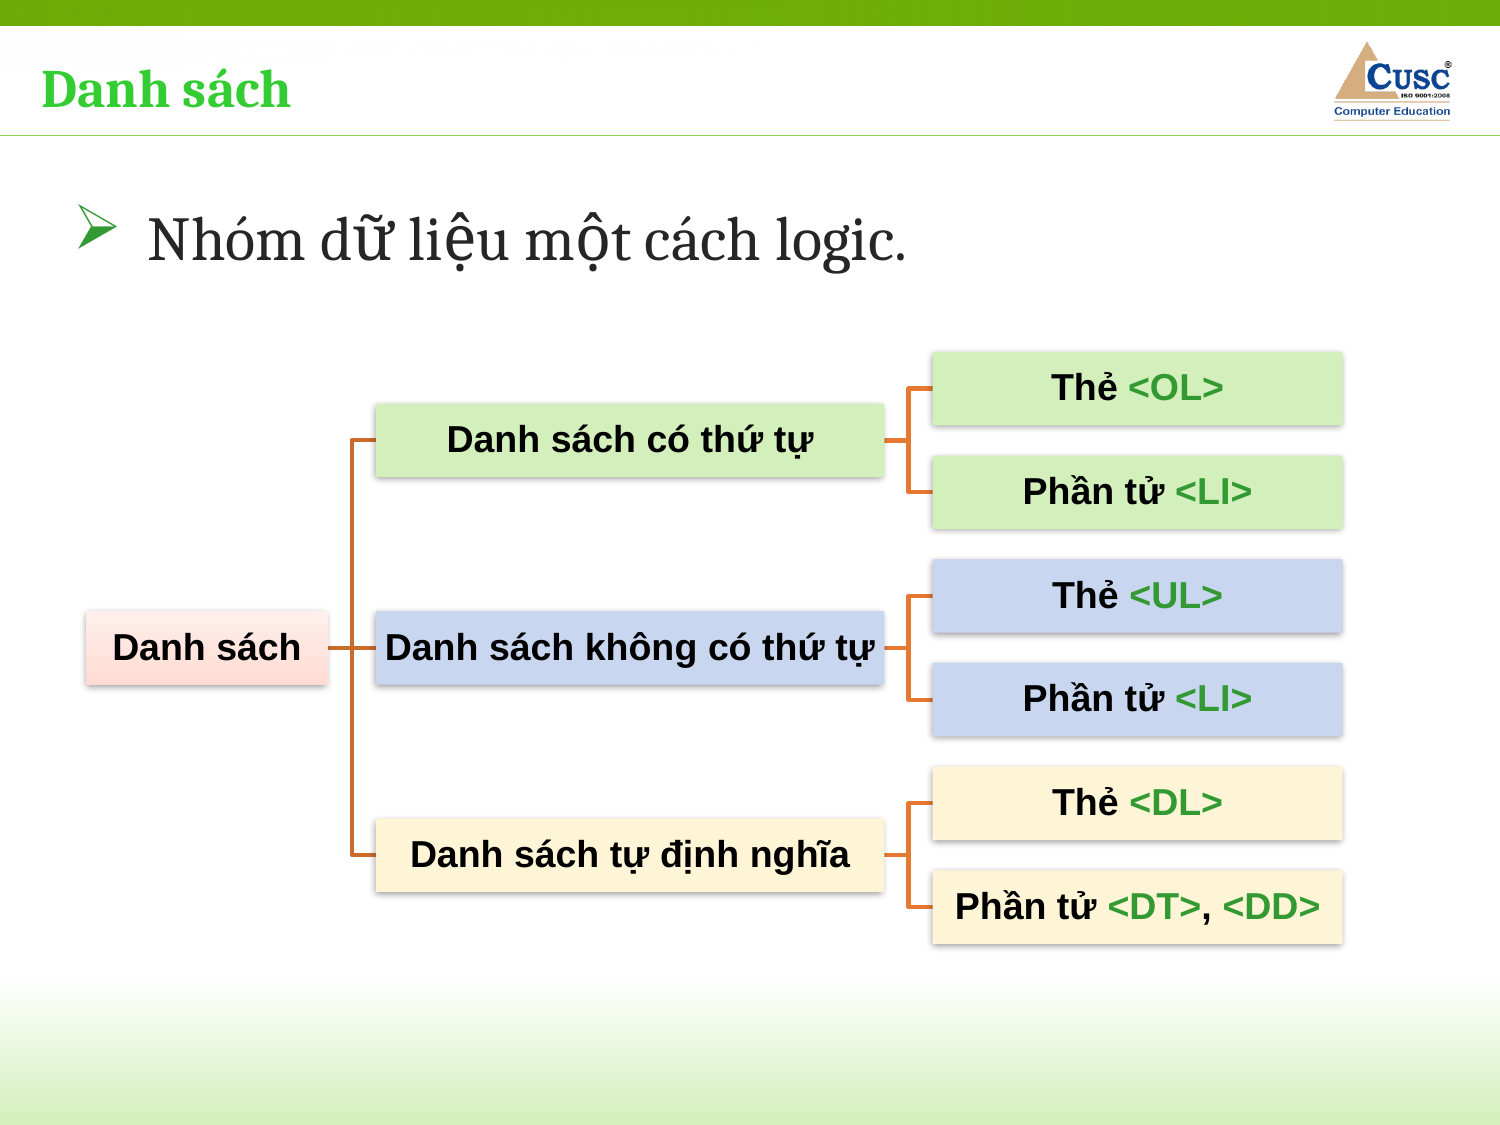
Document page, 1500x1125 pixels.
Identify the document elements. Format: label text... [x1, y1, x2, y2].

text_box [86, 314, 1344, 982]
picture [0, 136, 1500, 979]
picture [0, 0, 1500, 135]
list Nhóm dữ liệu một cách logic. [72, 197, 1428, 952]
list Danh sách [41, 37, 1447, 135]
